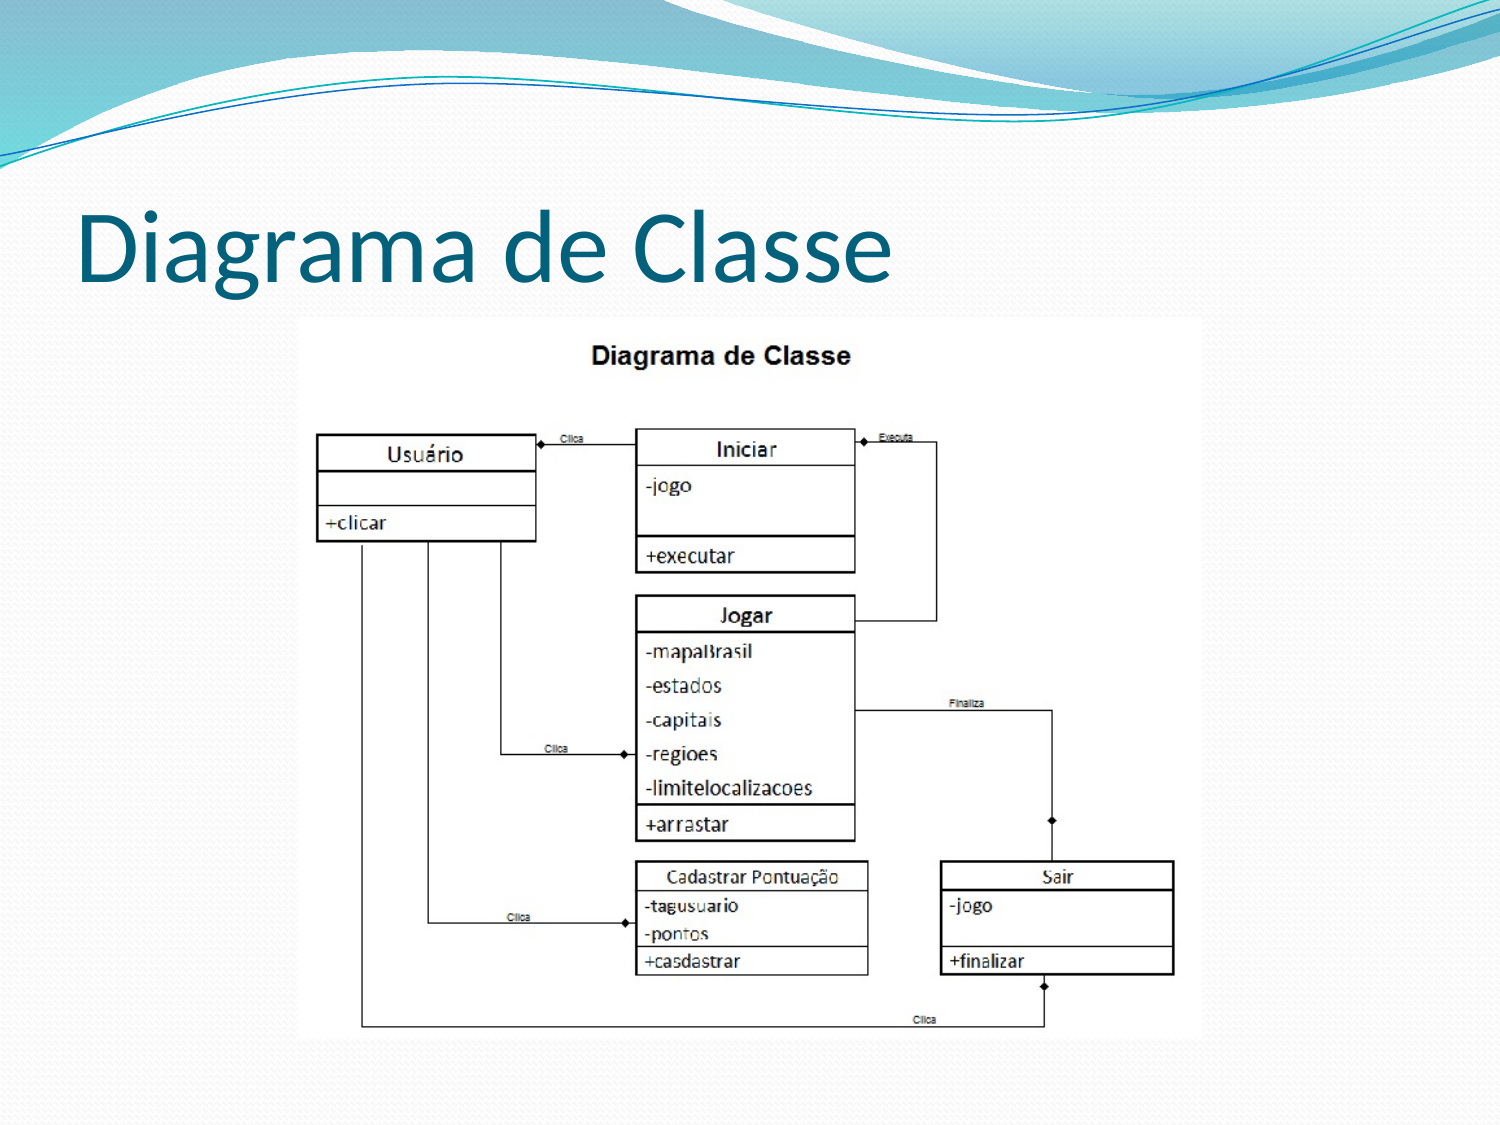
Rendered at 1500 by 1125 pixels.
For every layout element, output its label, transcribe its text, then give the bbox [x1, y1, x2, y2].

title Diagrama de Classe [75, 115, 1425, 303]
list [298, 317, 1202, 1038]
